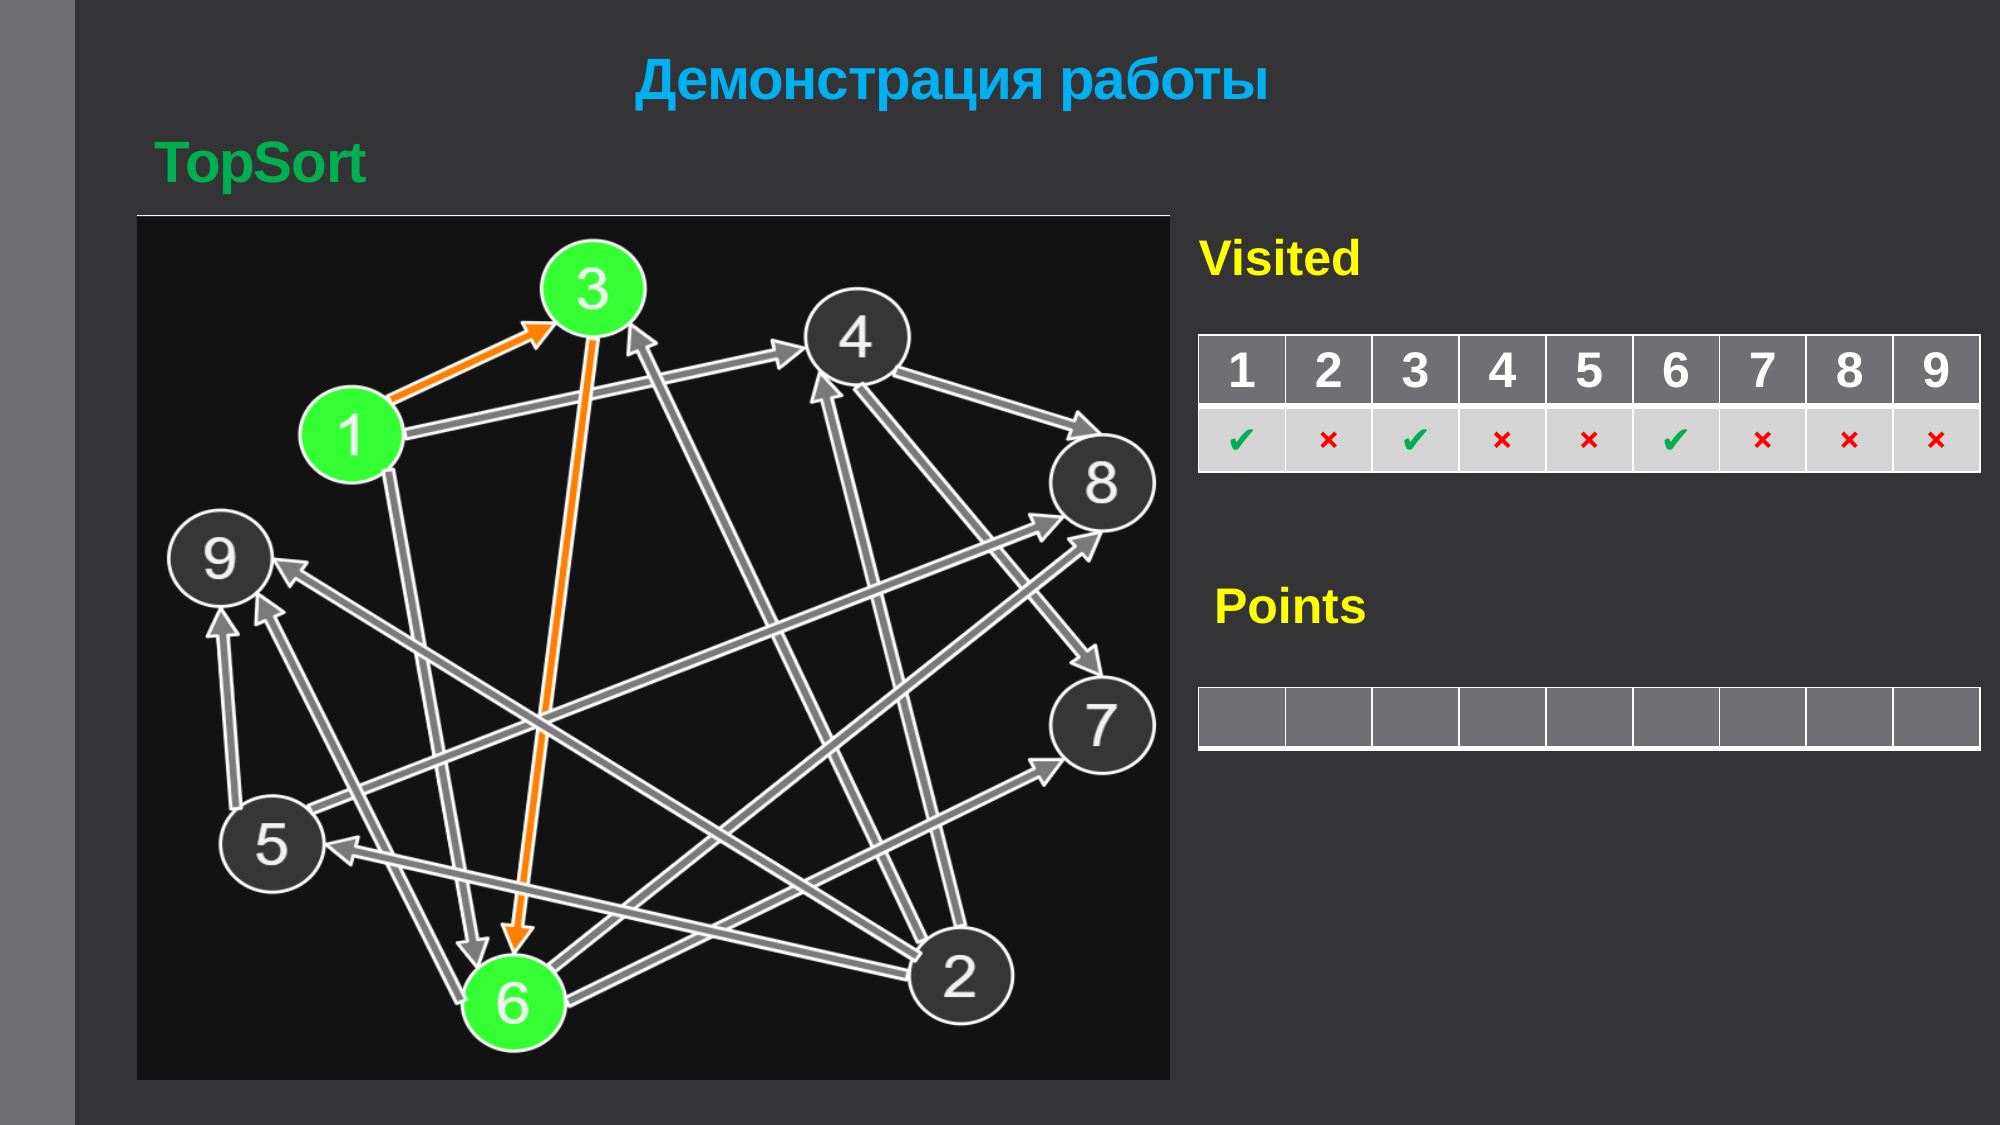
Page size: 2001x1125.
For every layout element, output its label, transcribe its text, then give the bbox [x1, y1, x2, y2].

table_header 6 [1634, 336, 1719, 403]
table_header 2 [1286, 336, 1371, 403]
table_header [1199, 688, 1285, 746]
text_box Visited [1183, 218, 1377, 294]
table_header [1373, 688, 1458, 746]
table_header 3 [1373, 336, 1458, 403]
table_header [1460, 688, 1545, 746]
table_cell × [1460, 409, 1545, 471]
table_header [1720, 688, 1805, 746]
table_header 7 [1720, 336, 1805, 403]
table_header 1 [1199, 336, 1285, 403]
table_header 9 [1894, 336, 1979, 403]
table_cell × [1807, 409, 1892, 471]
table_header 5 [1547, 336, 1632, 403]
table_header [1894, 688, 1979, 746]
table_cell × [1894, 409, 1979, 471]
table_header [1547, 688, 1632, 746]
table_cell ✔ [1199, 409, 1285, 471]
picture [137, 214, 1170, 1080]
table_cell × [1286, 409, 1371, 471]
table_header 8 [1807, 336, 1892, 403]
table_cell × [1547, 409, 1632, 471]
text_box Points [1199, 566, 1382, 642]
table_header [1286, 688, 1371, 746]
title TopSort [139, 132, 1685, 202]
table_cell ✔ [1373, 409, 1458, 471]
text_box Демонстрация работы [139, 48, 1766, 119]
table_header 4 [1460, 336, 1545, 403]
table_header [1807, 688, 1892, 746]
table_cell × [1720, 409, 1805, 471]
table_header [1634, 688, 1719, 746]
table_cell ✔ [1634, 409, 1719, 471]
